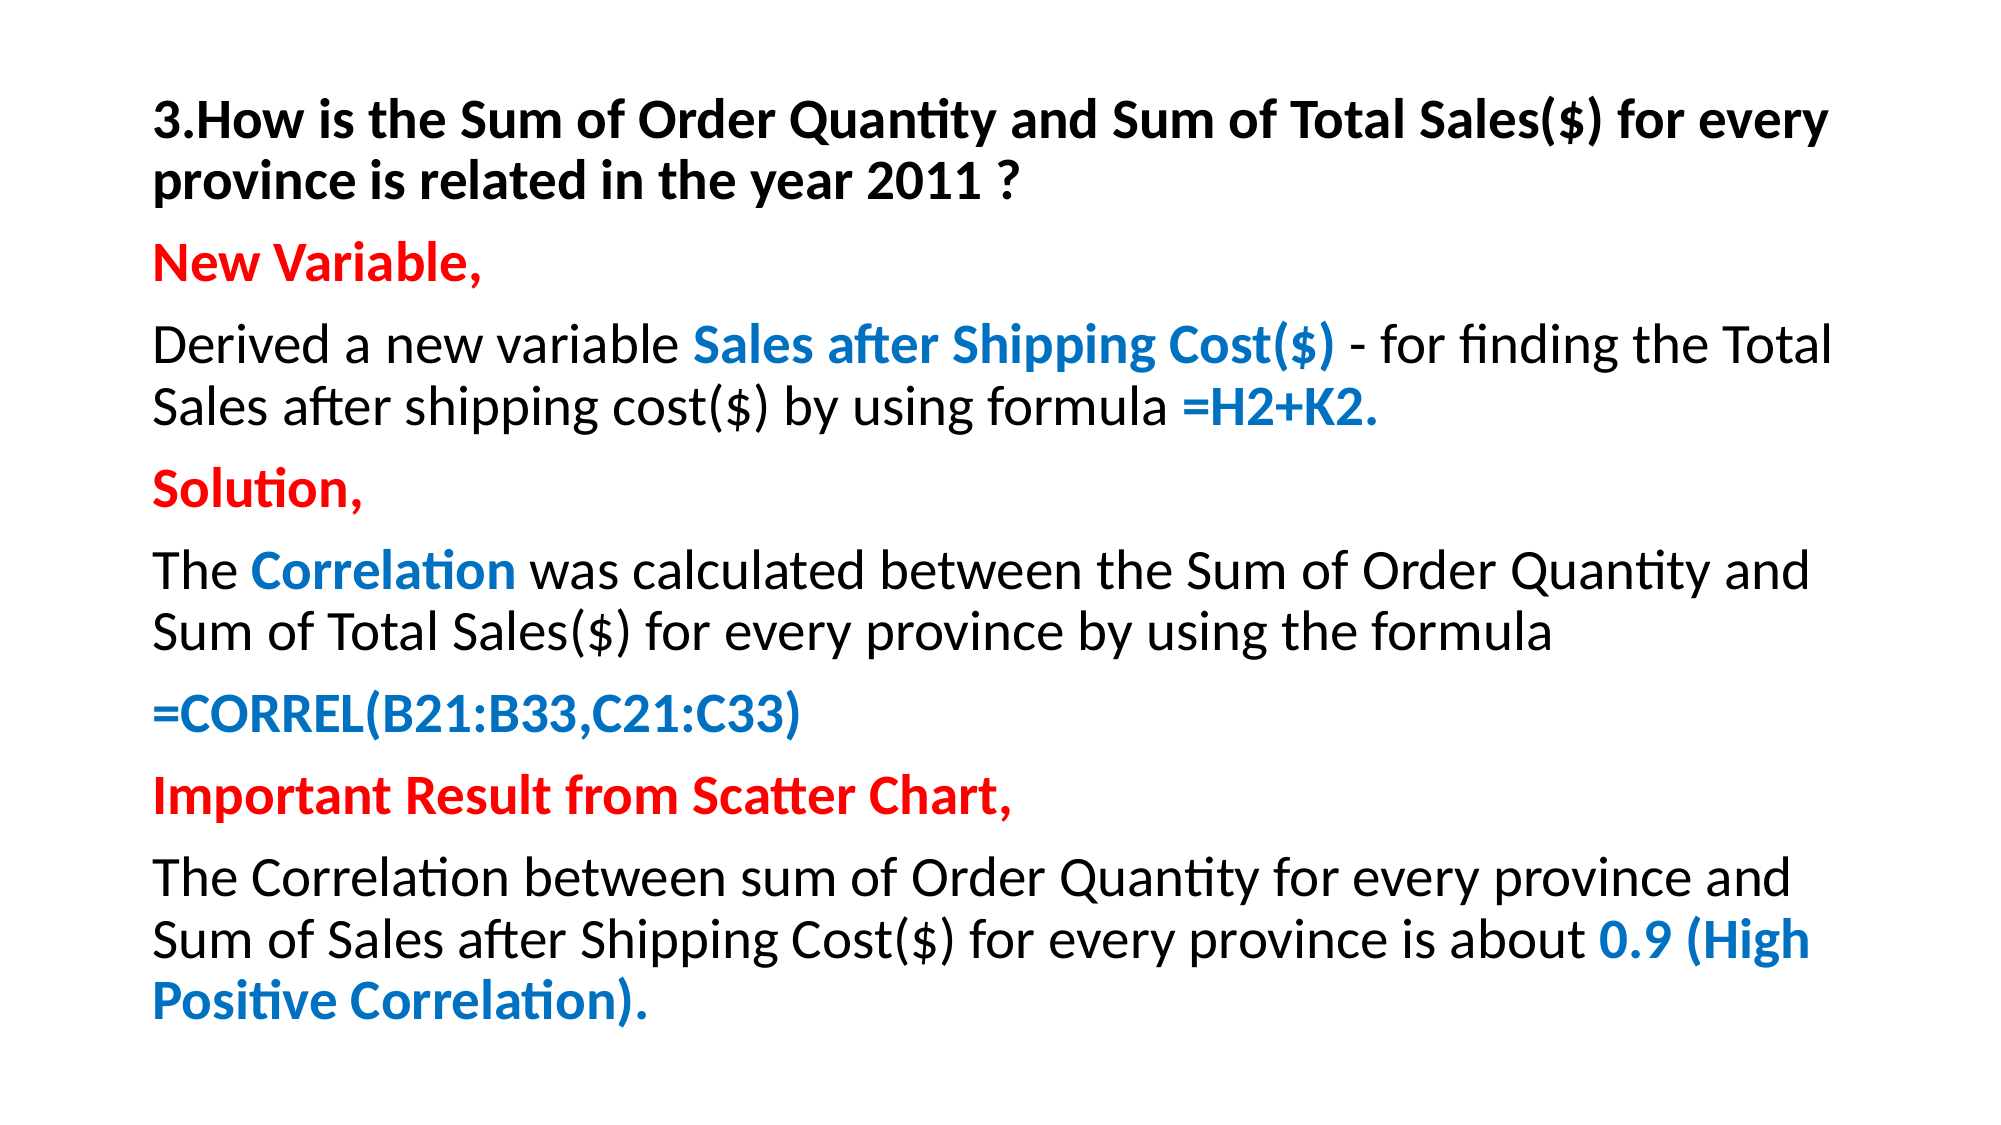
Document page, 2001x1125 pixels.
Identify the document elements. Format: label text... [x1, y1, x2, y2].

list 3.How is the Sum of Order Quantity and Sum of Total Sales($) for every province is related in the year 2011 ? New Variable, Derived a new variable Sales after Shipping Cost($) - for finding the Total Sales after shipping cost($) by using formula =H2+K2. Solution, The Correlation was calculated between the Sum of Order Quantity and Sum of Total Sales($) for every province by using the formula =CORREL(B21:B33,C21:C33) Important Result from Scatter Chart, The Correlation between sum of Order Quantity for every province and Sum of Sales after Shipping Cost($) for every province is about 0.9 (High Positive Correlation). [137, 81, 1863, 1044]
